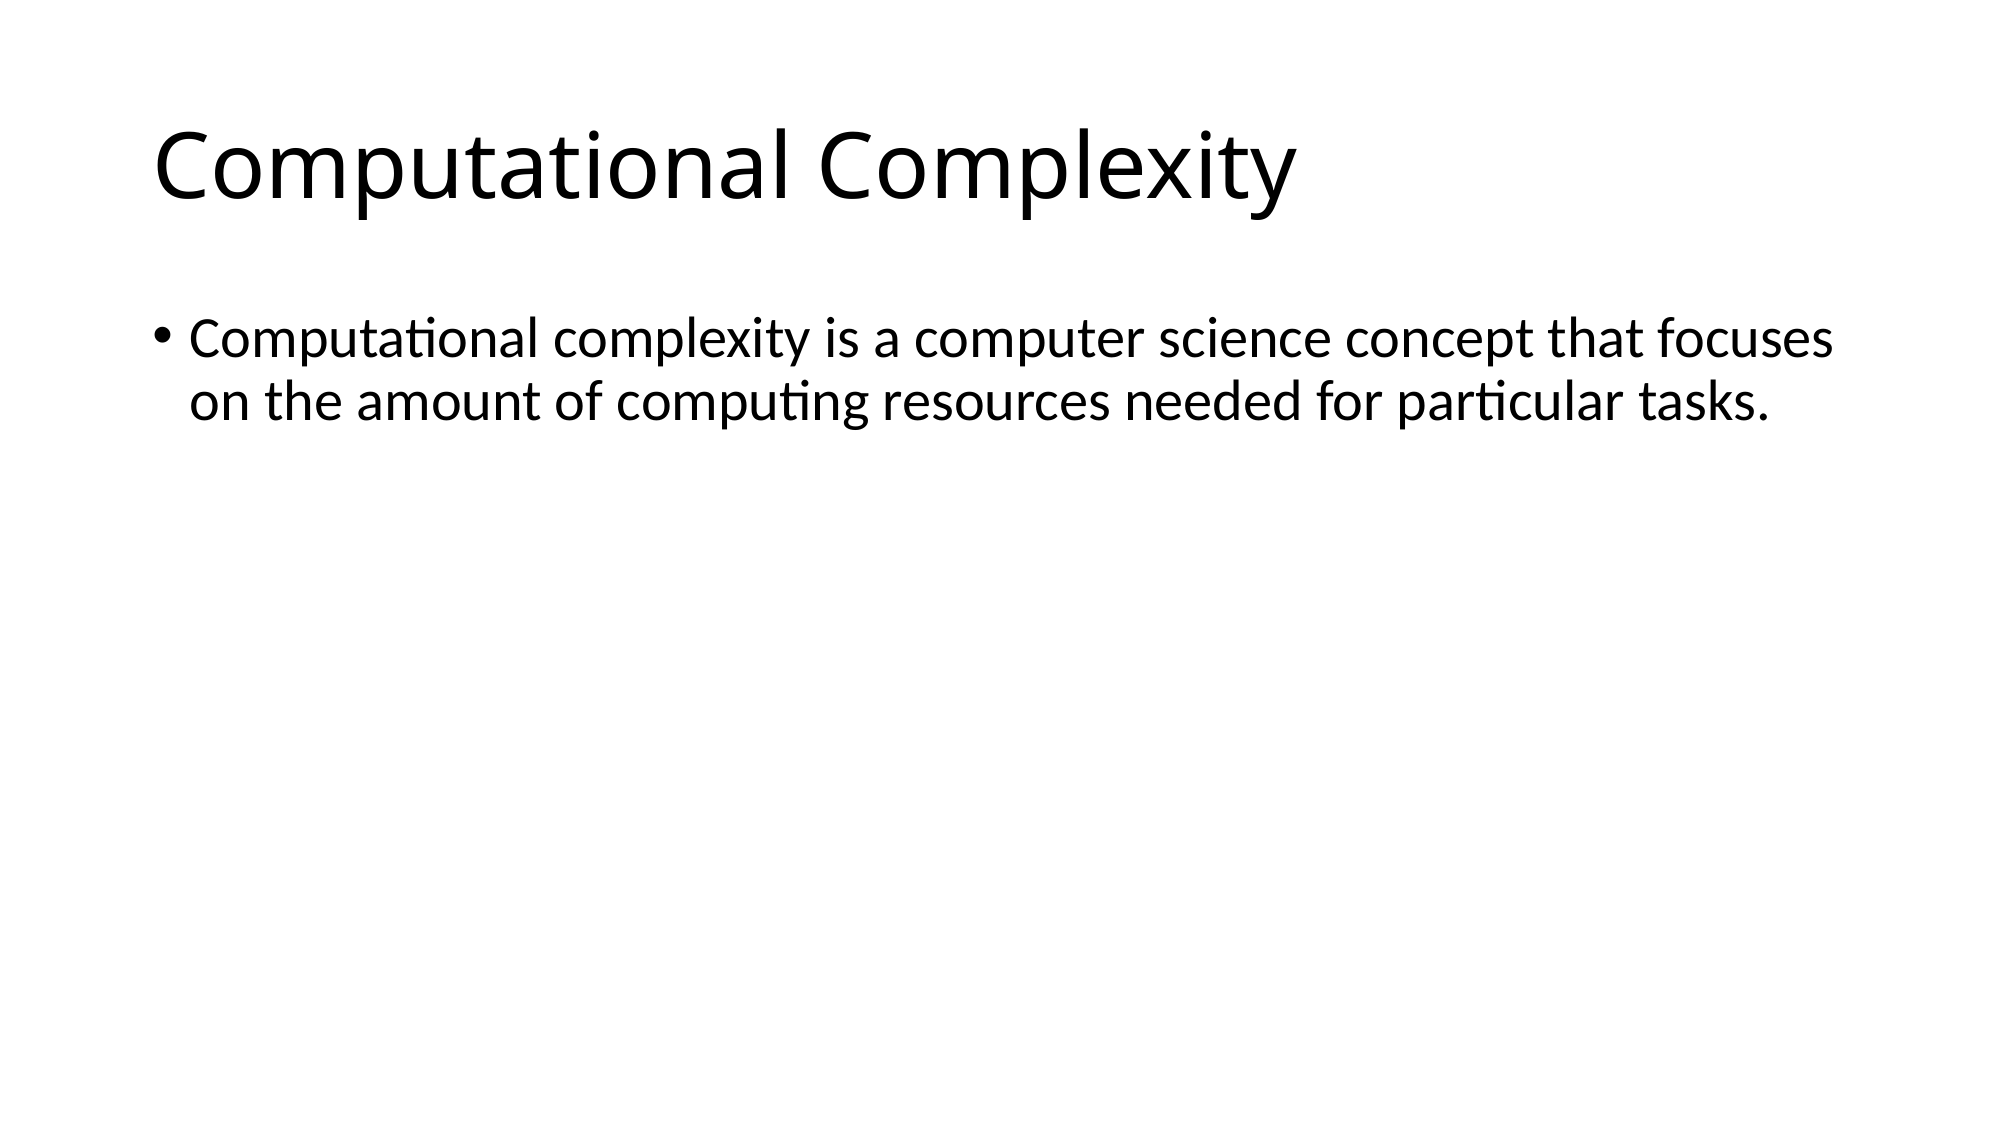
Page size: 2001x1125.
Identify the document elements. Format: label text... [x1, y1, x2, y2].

list Computational complexity is a computer science concept that focuses on the amount of computing resources needed for particular tasks. [137, 299, 1863, 1014]
title Computational Complexity [137, 59, 1863, 278]
